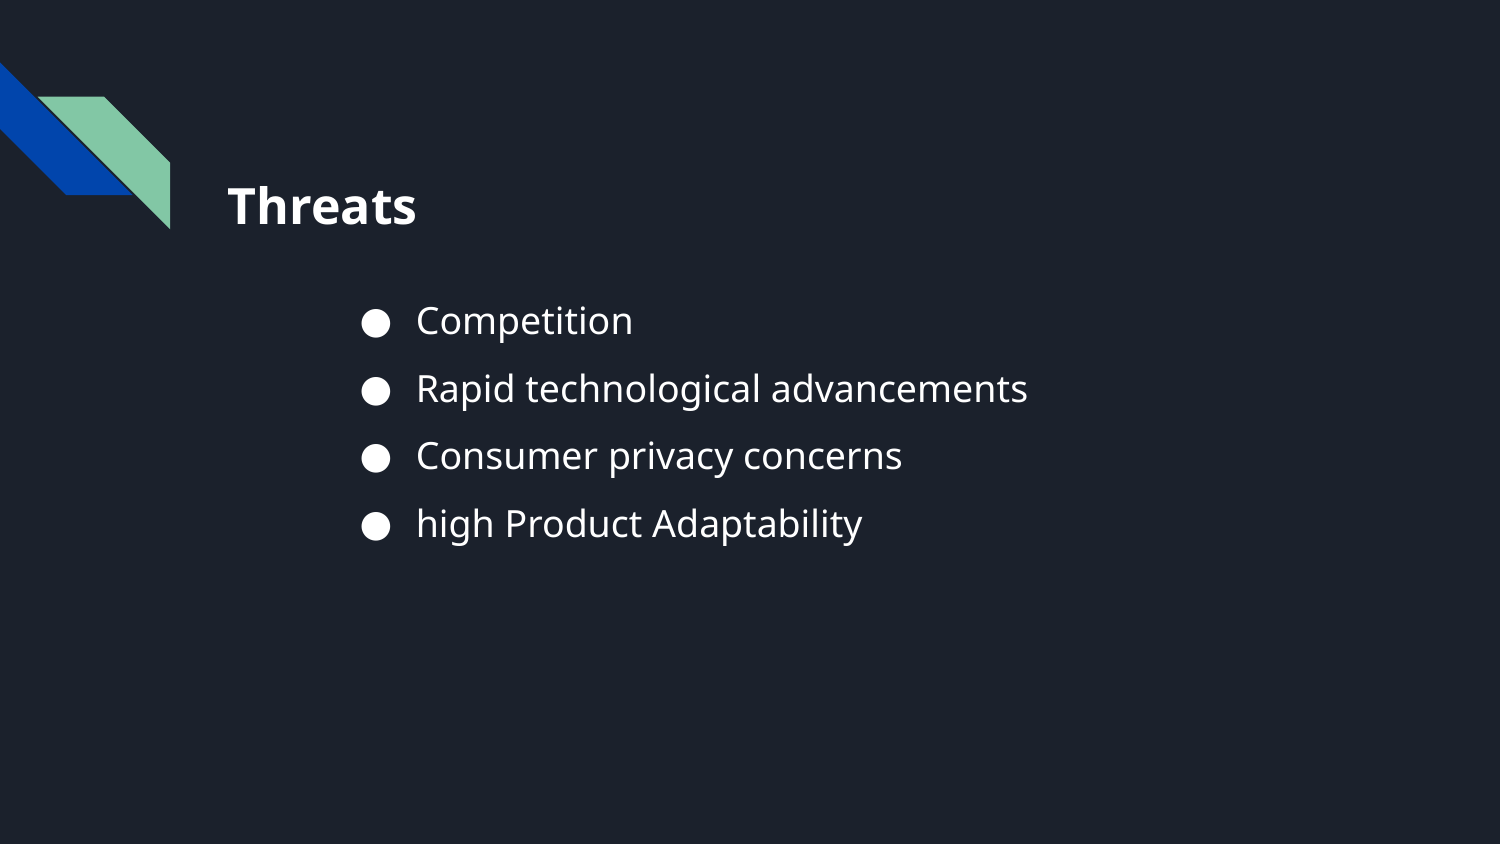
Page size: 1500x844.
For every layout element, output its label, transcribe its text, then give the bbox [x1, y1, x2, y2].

title Threats [212, 129, 1368, 280]
list Competition Rapid technological advancements Consumer privacy concerns high Product Adaptability [325, 259, 1248, 738]
